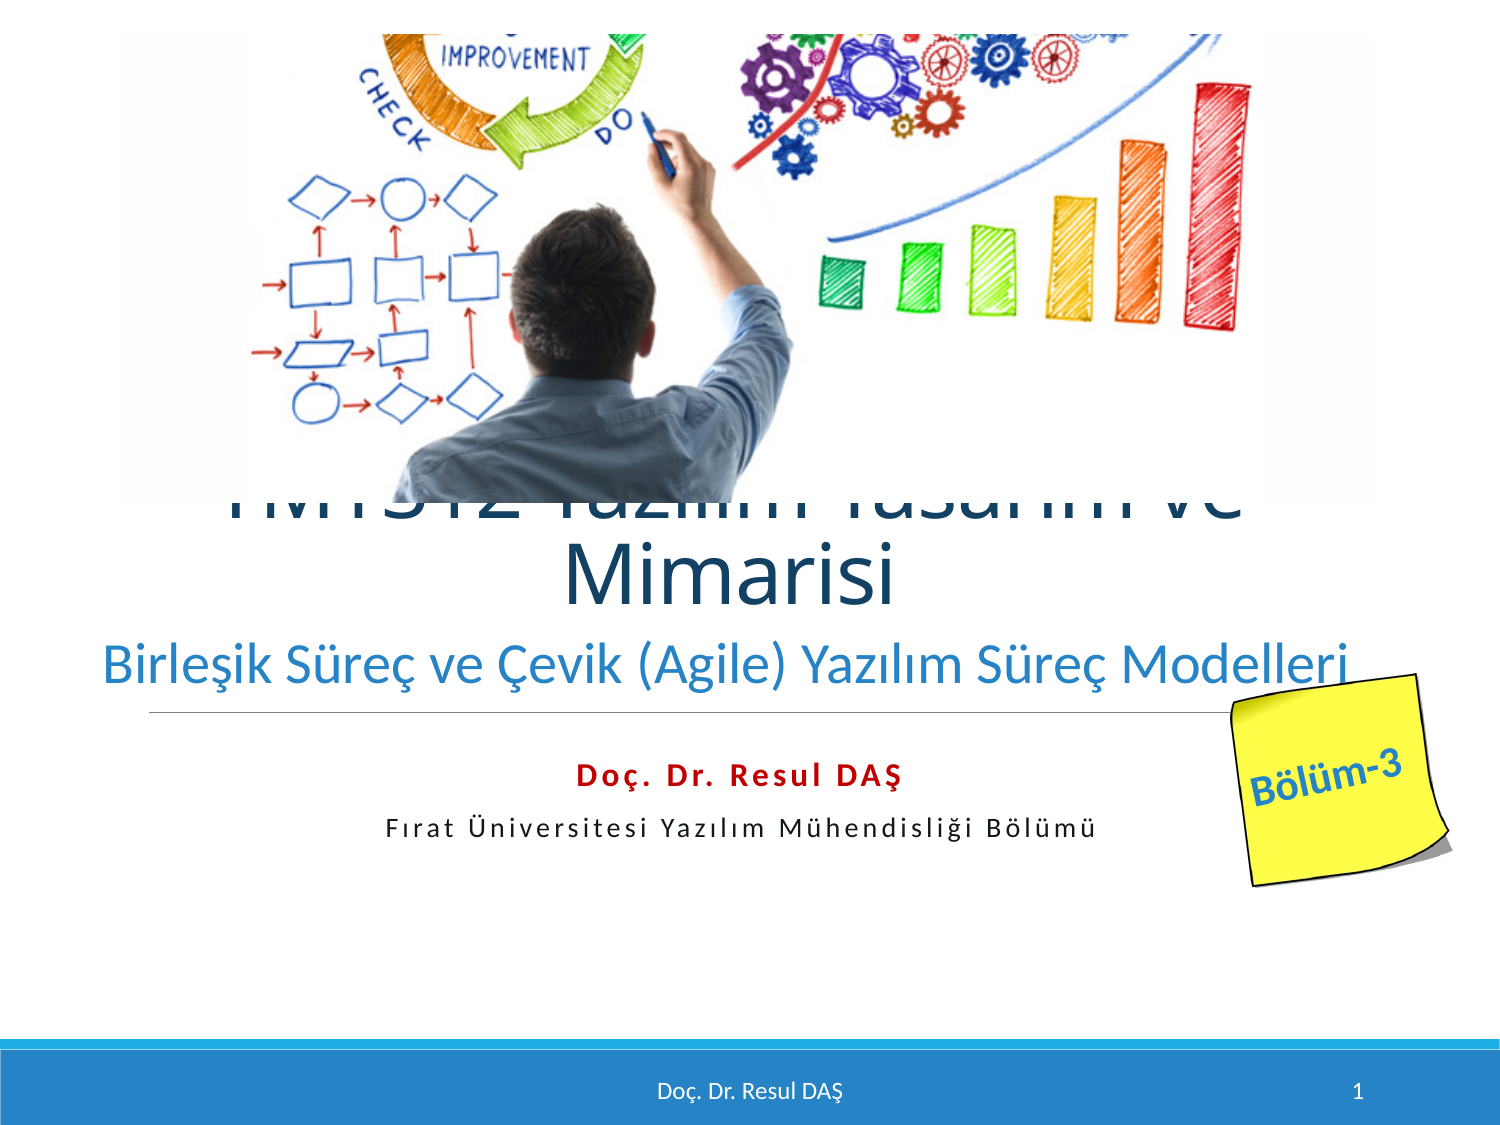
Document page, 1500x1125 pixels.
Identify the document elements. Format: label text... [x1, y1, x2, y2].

picture [1230, 673, 1453, 888]
picture [121, 33, 1373, 504]
title YMT312 Yazılım Tasarım ve Mimarisi [120, 703, 1227, 778]
title YMT312 Yazılım Tasarım ve Mimarisi [120, 508, 1339, 617]
slide_number 1 [1218, 1059, 1380, 1120]
footer Doç. Dr. Resul DAŞ [453, 1059, 1047, 1120]
text_box Doç. Dr. Resul DAŞ Fırat Üniversitesi Yazılım Mühendisliği Bölümü [122, 725, 1227, 868]
text_box Birleşik Süreç ve Çevik (Agile) Yazılım Süreç Modelleri [87, 617, 1377, 703]
